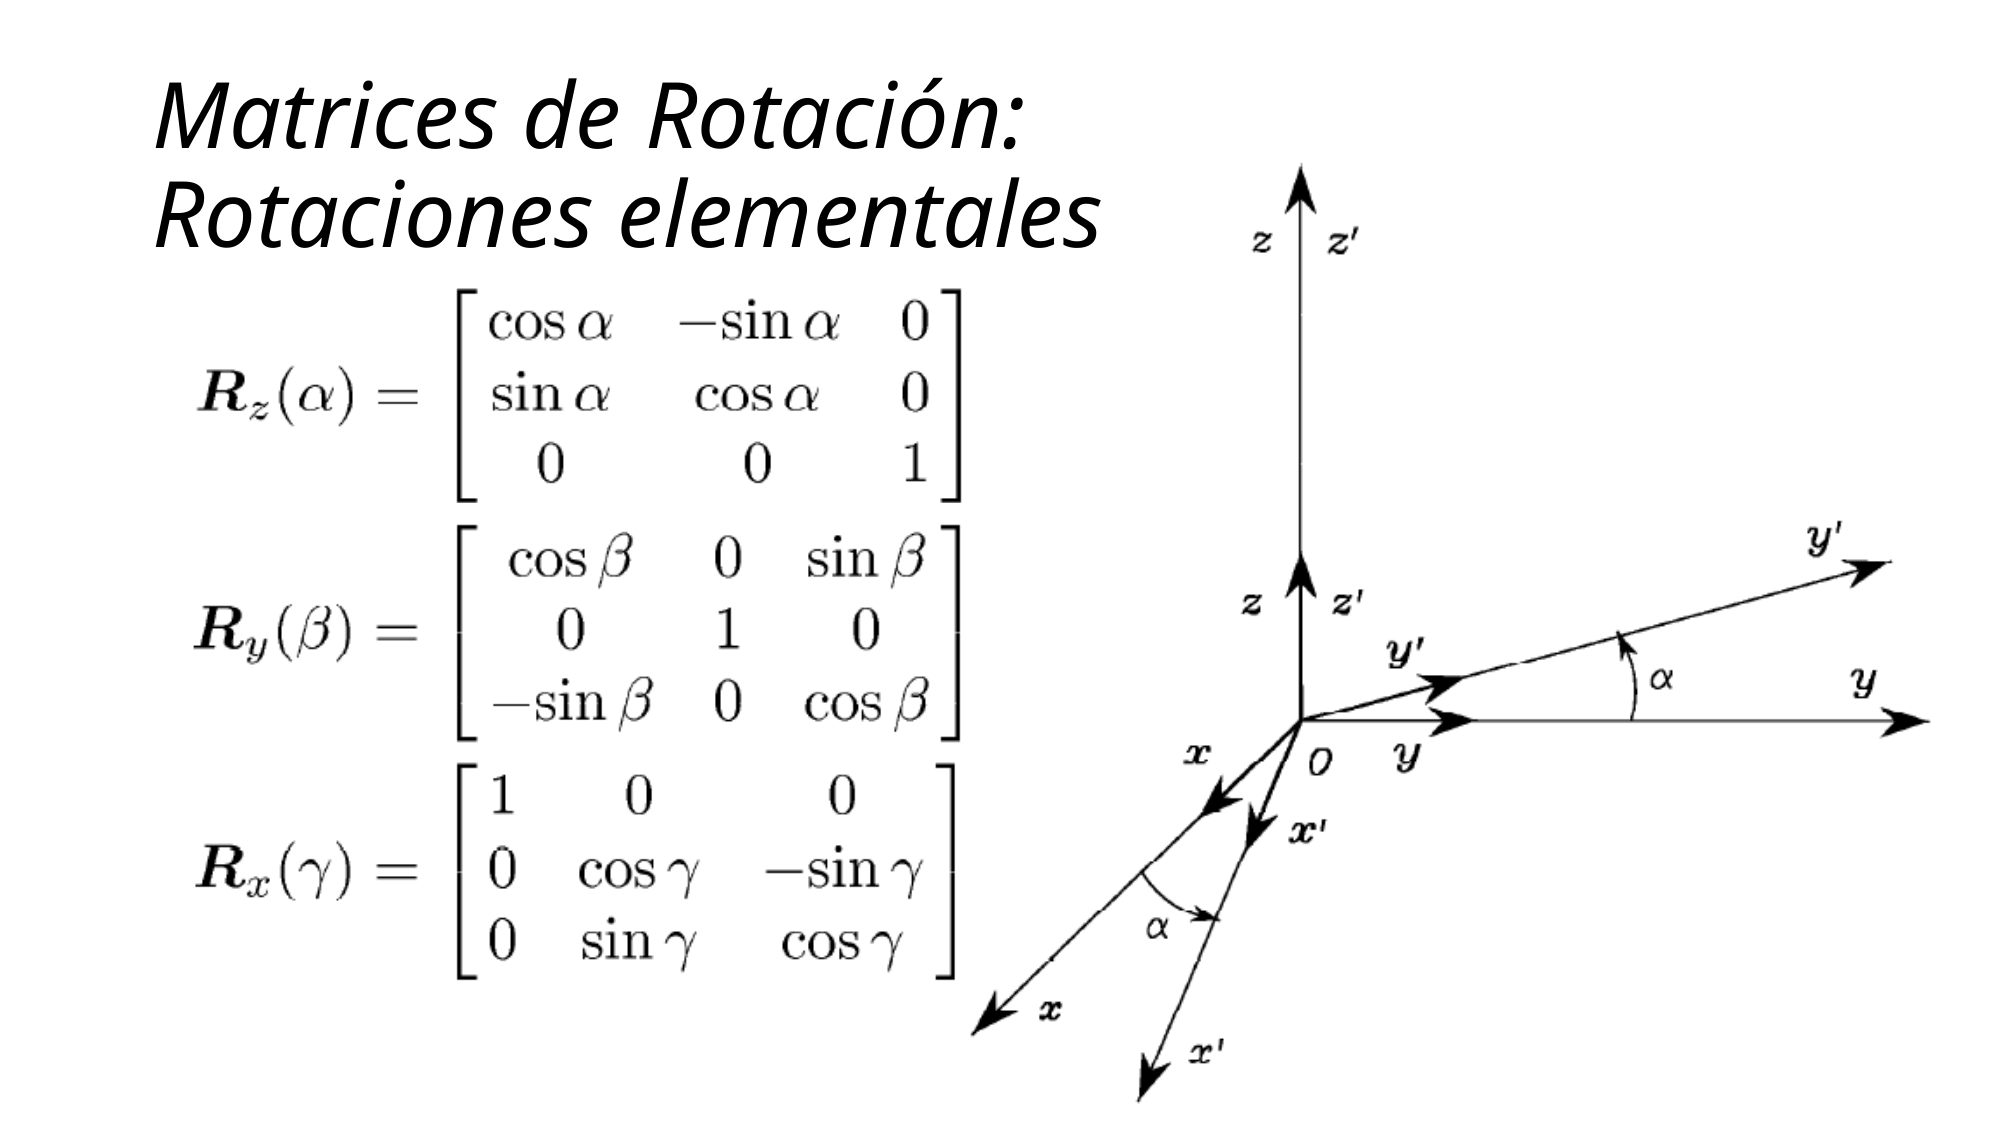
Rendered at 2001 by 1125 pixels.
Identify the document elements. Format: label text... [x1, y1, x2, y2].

picture [139, 109, 1985, 1125]
title Matrices de Rotación: Rotaciones elementales [137, 59, 1256, 278]
